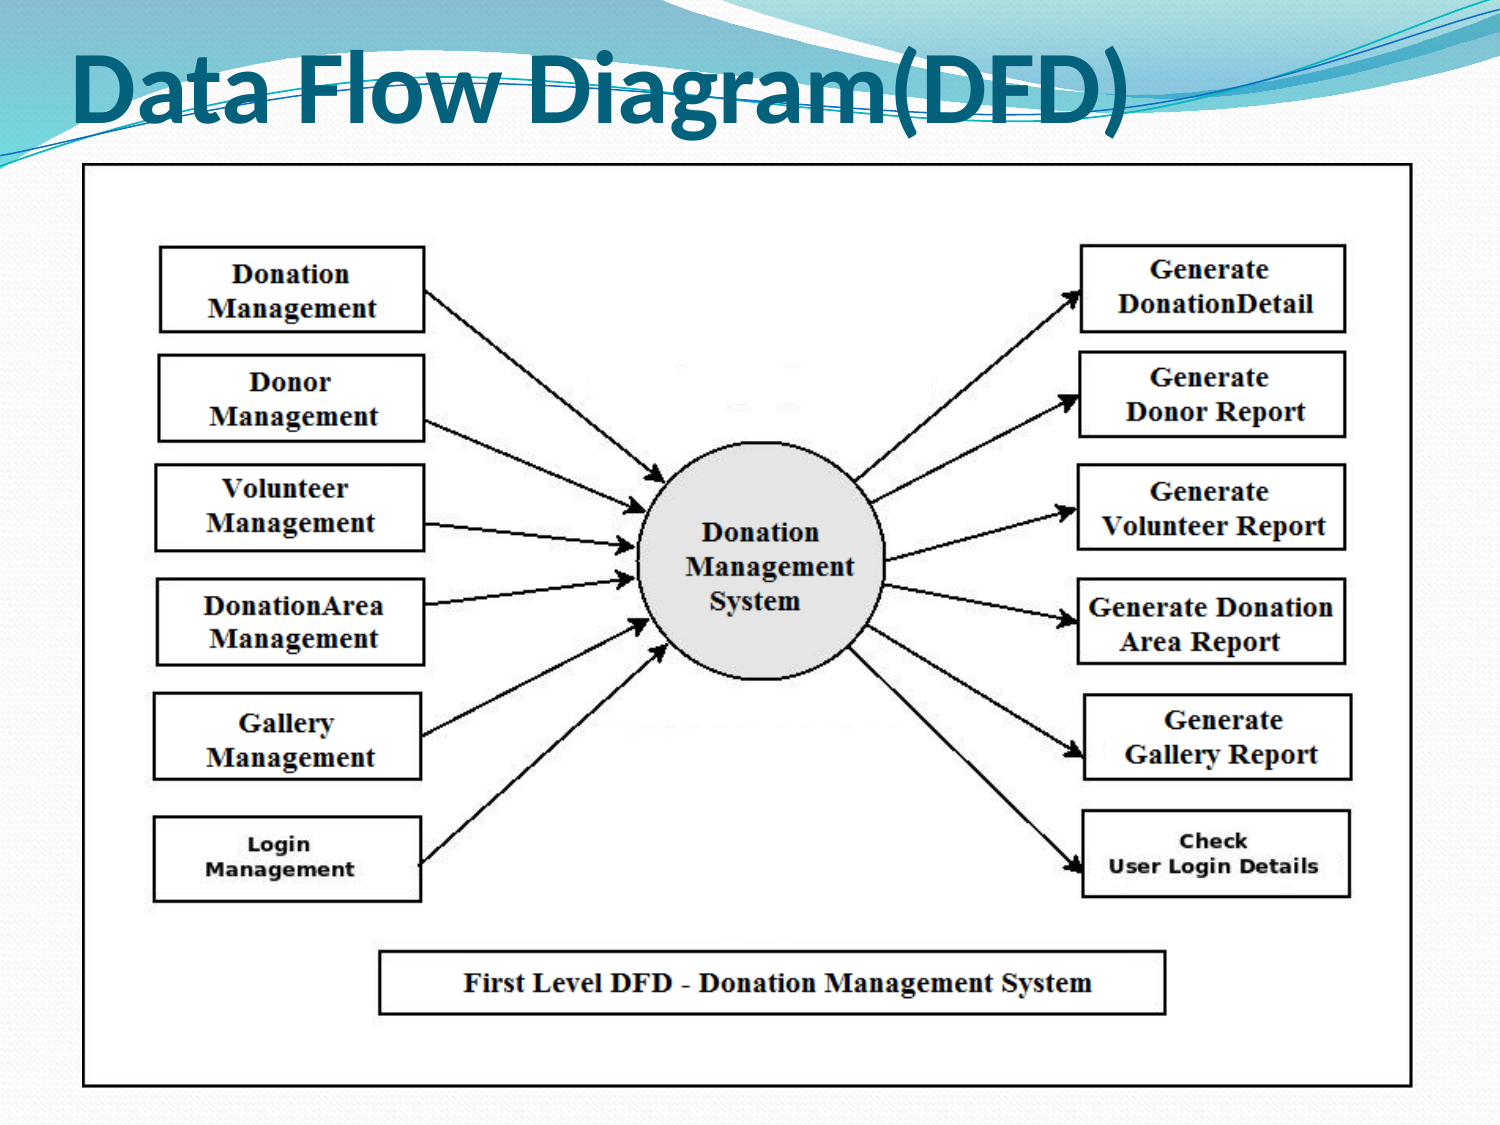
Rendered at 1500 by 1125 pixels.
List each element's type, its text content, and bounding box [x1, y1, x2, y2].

picture [81, 163, 1416, 1091]
title Data Flow Diagram(DFD) [70, 93, 1421, 270]
